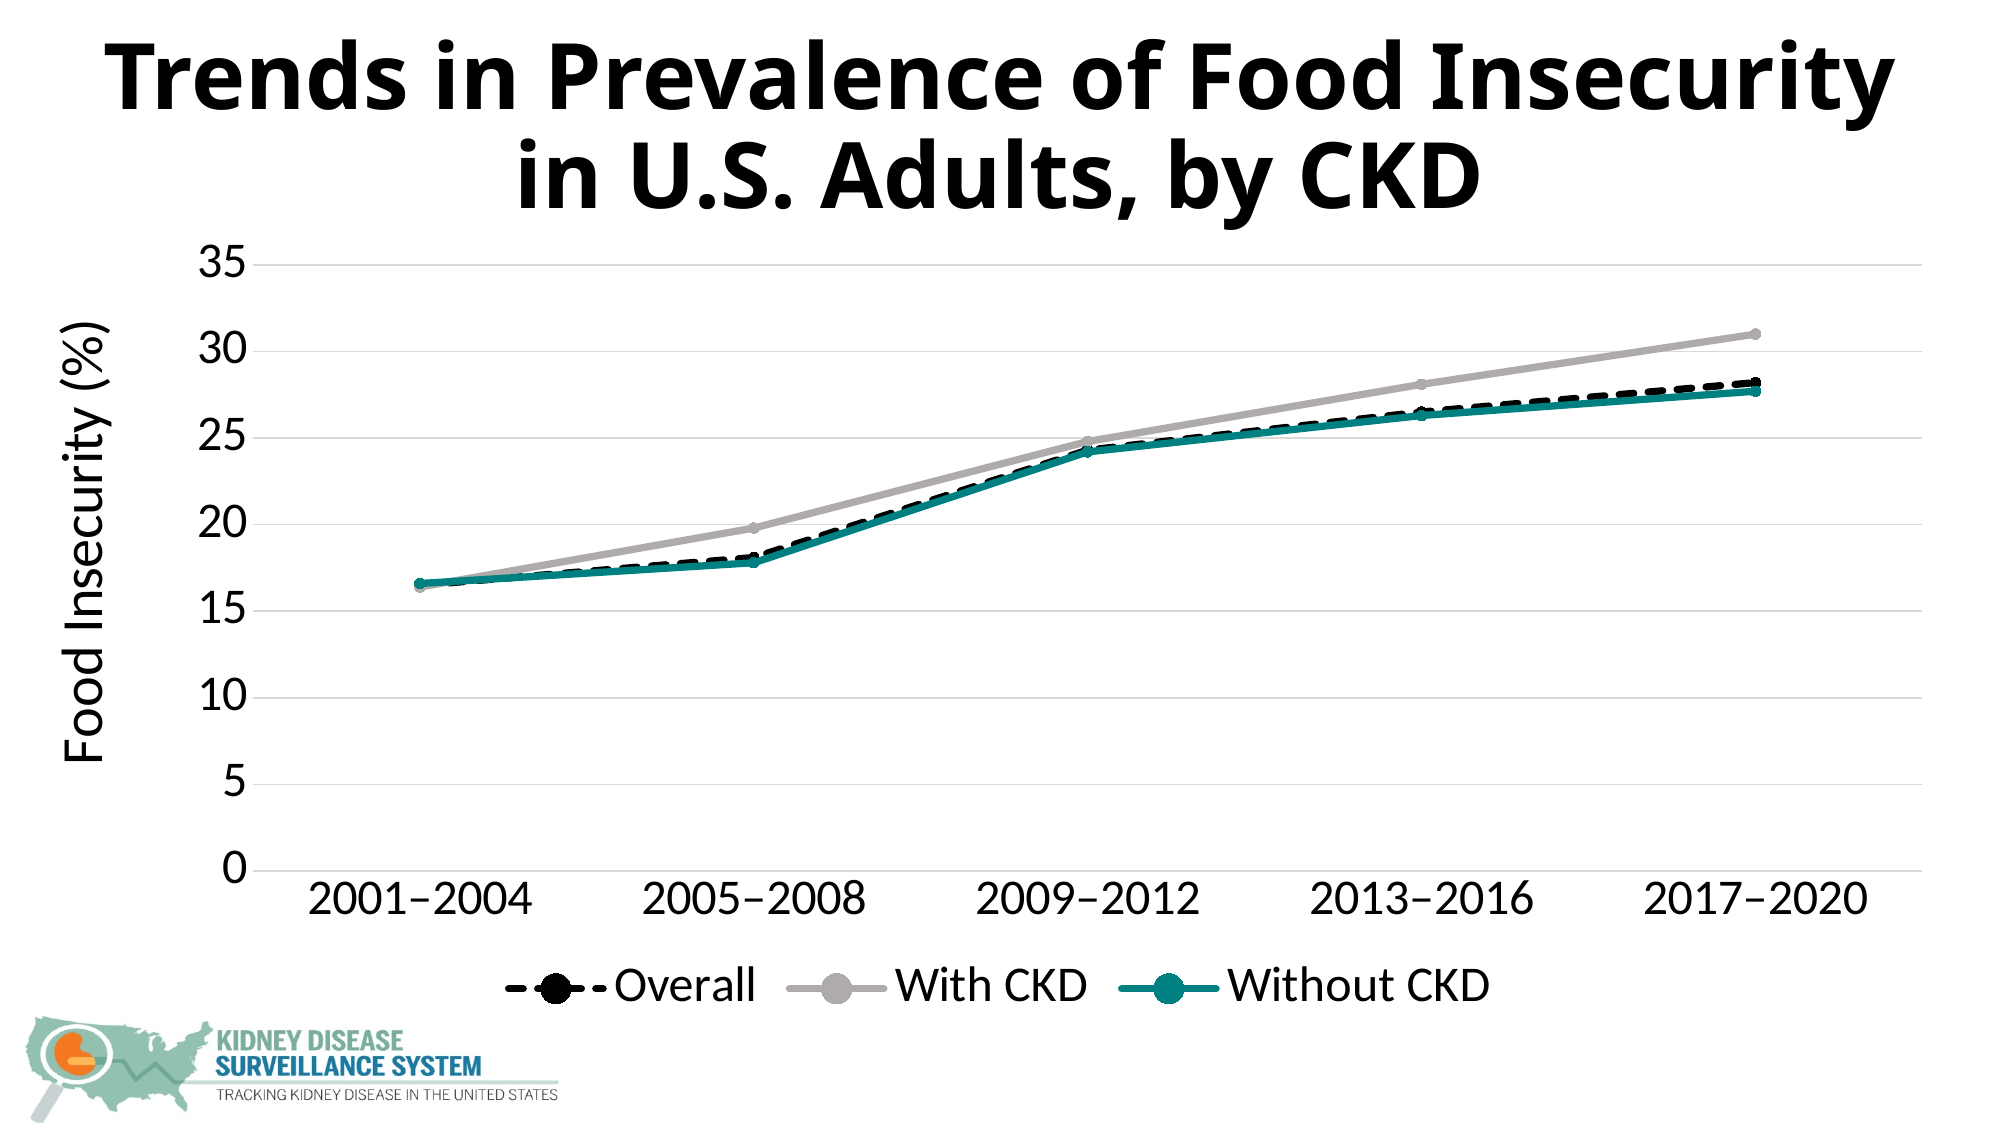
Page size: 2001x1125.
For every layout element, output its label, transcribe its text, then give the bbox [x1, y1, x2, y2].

title Trends in Prevalence of Food Insecurity in U.S. Adults, by CKD [39, 35, 1961, 223]
chart [39, 223, 1961, 1024]
picture [22, 1013, 567, 1125]
